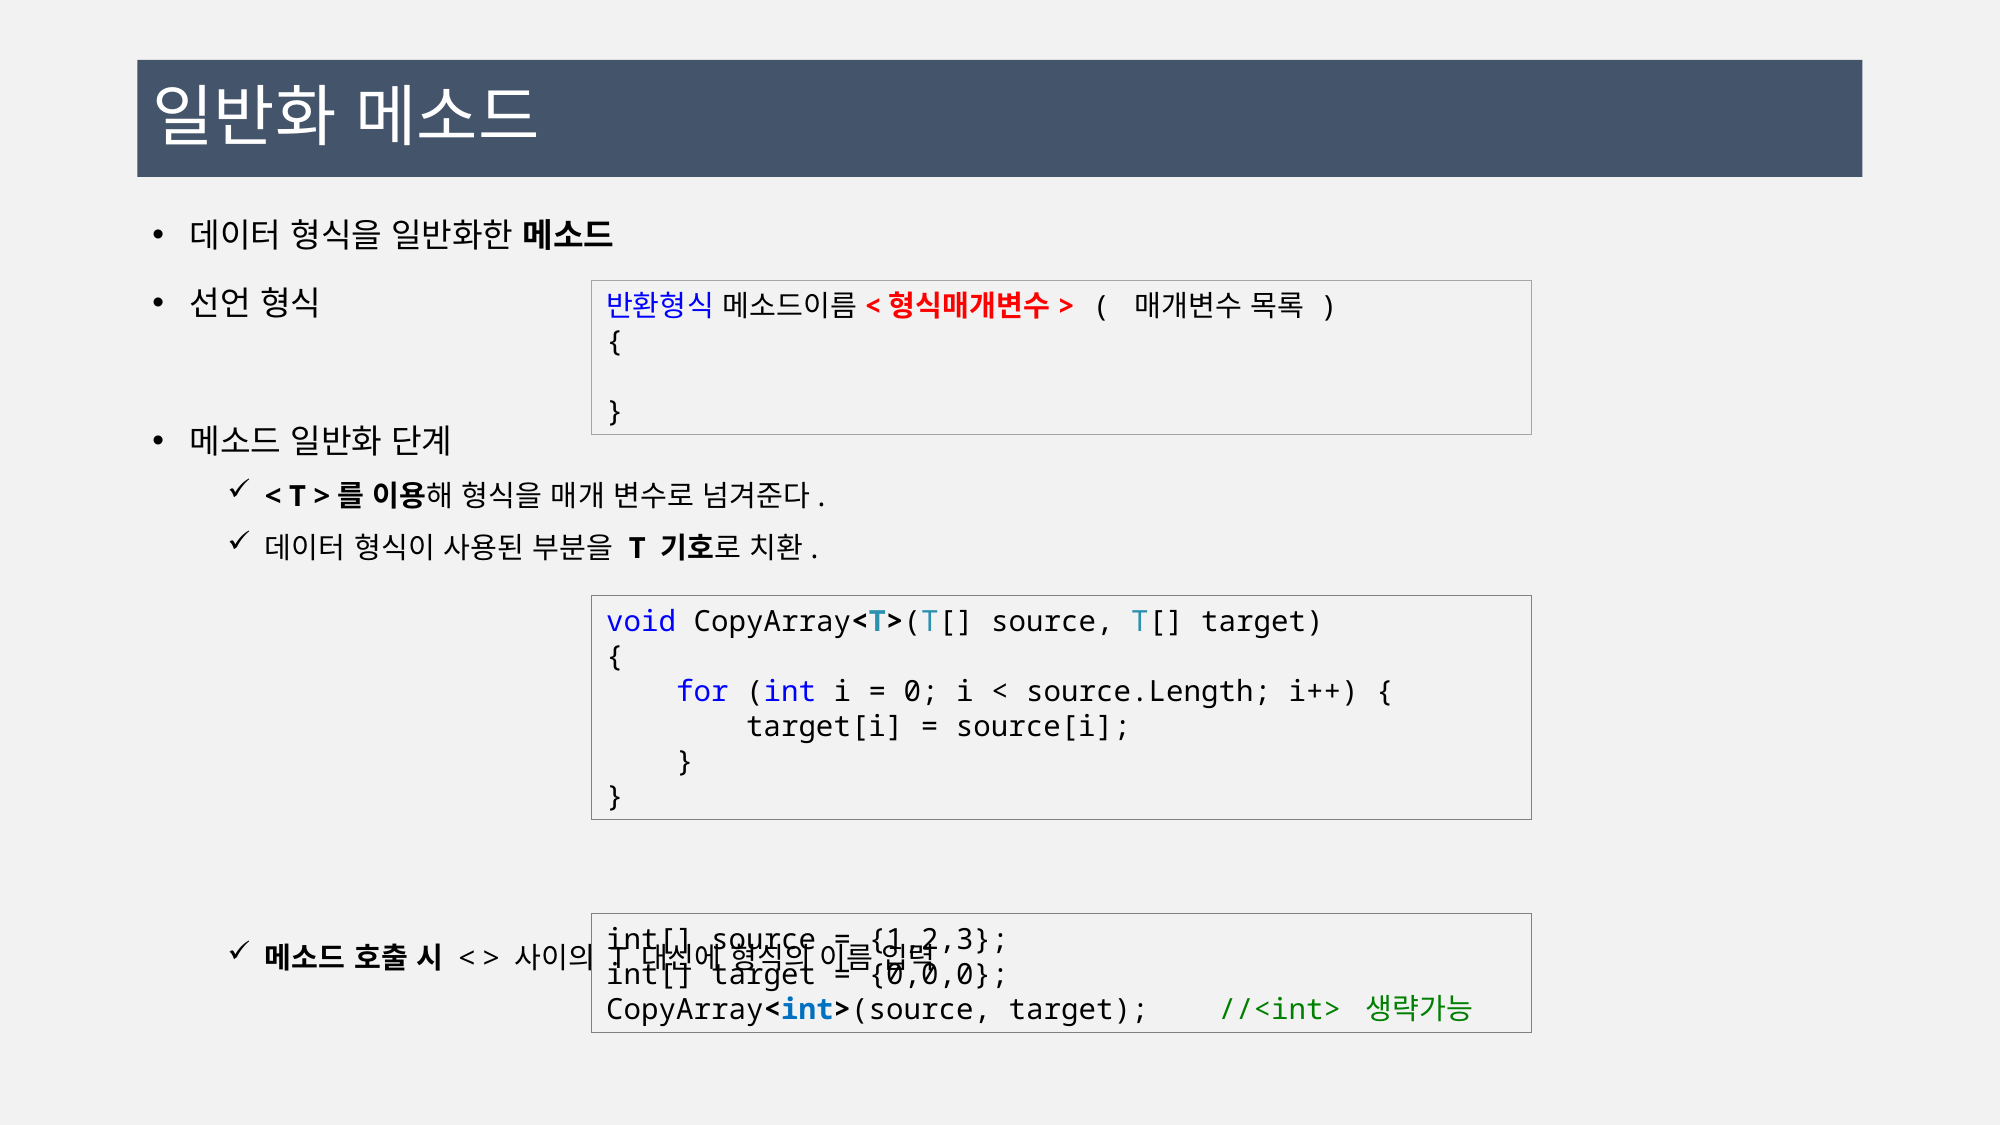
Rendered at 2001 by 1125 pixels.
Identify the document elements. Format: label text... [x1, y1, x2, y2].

list 데이터 형식을 일반화한 메소드 선언 형식 메소드 일반화 단계 < T >를 이용해 형식을 매개 변수로 넘겨준다. 데이터 형식이 사용된 부분을 T 기호로 치환. 메소드 호출 시 < > 사이의 T 대신에 형식의 이름 입력 [137, 198, 1863, 1070]
title 일반화 메소드 [137, 59, 1863, 177]
text_box void CopyArray<T>(T[] source, T[] target) { for (int i = 0; i < source.Length; i++) { target[i] = source[i]; } } [591, 595, 1532, 820]
text_box 반환형식 메소드이름<형식매개변수> ( 매개변수 목록 ) { } [591, 280, 1532, 435]
text_box int[] source = {1,2,3}; int[] target = {0,0,0}; CopyArray<int>(source, target); //<int> 생략가능 [591, 913, 1532, 1033]
